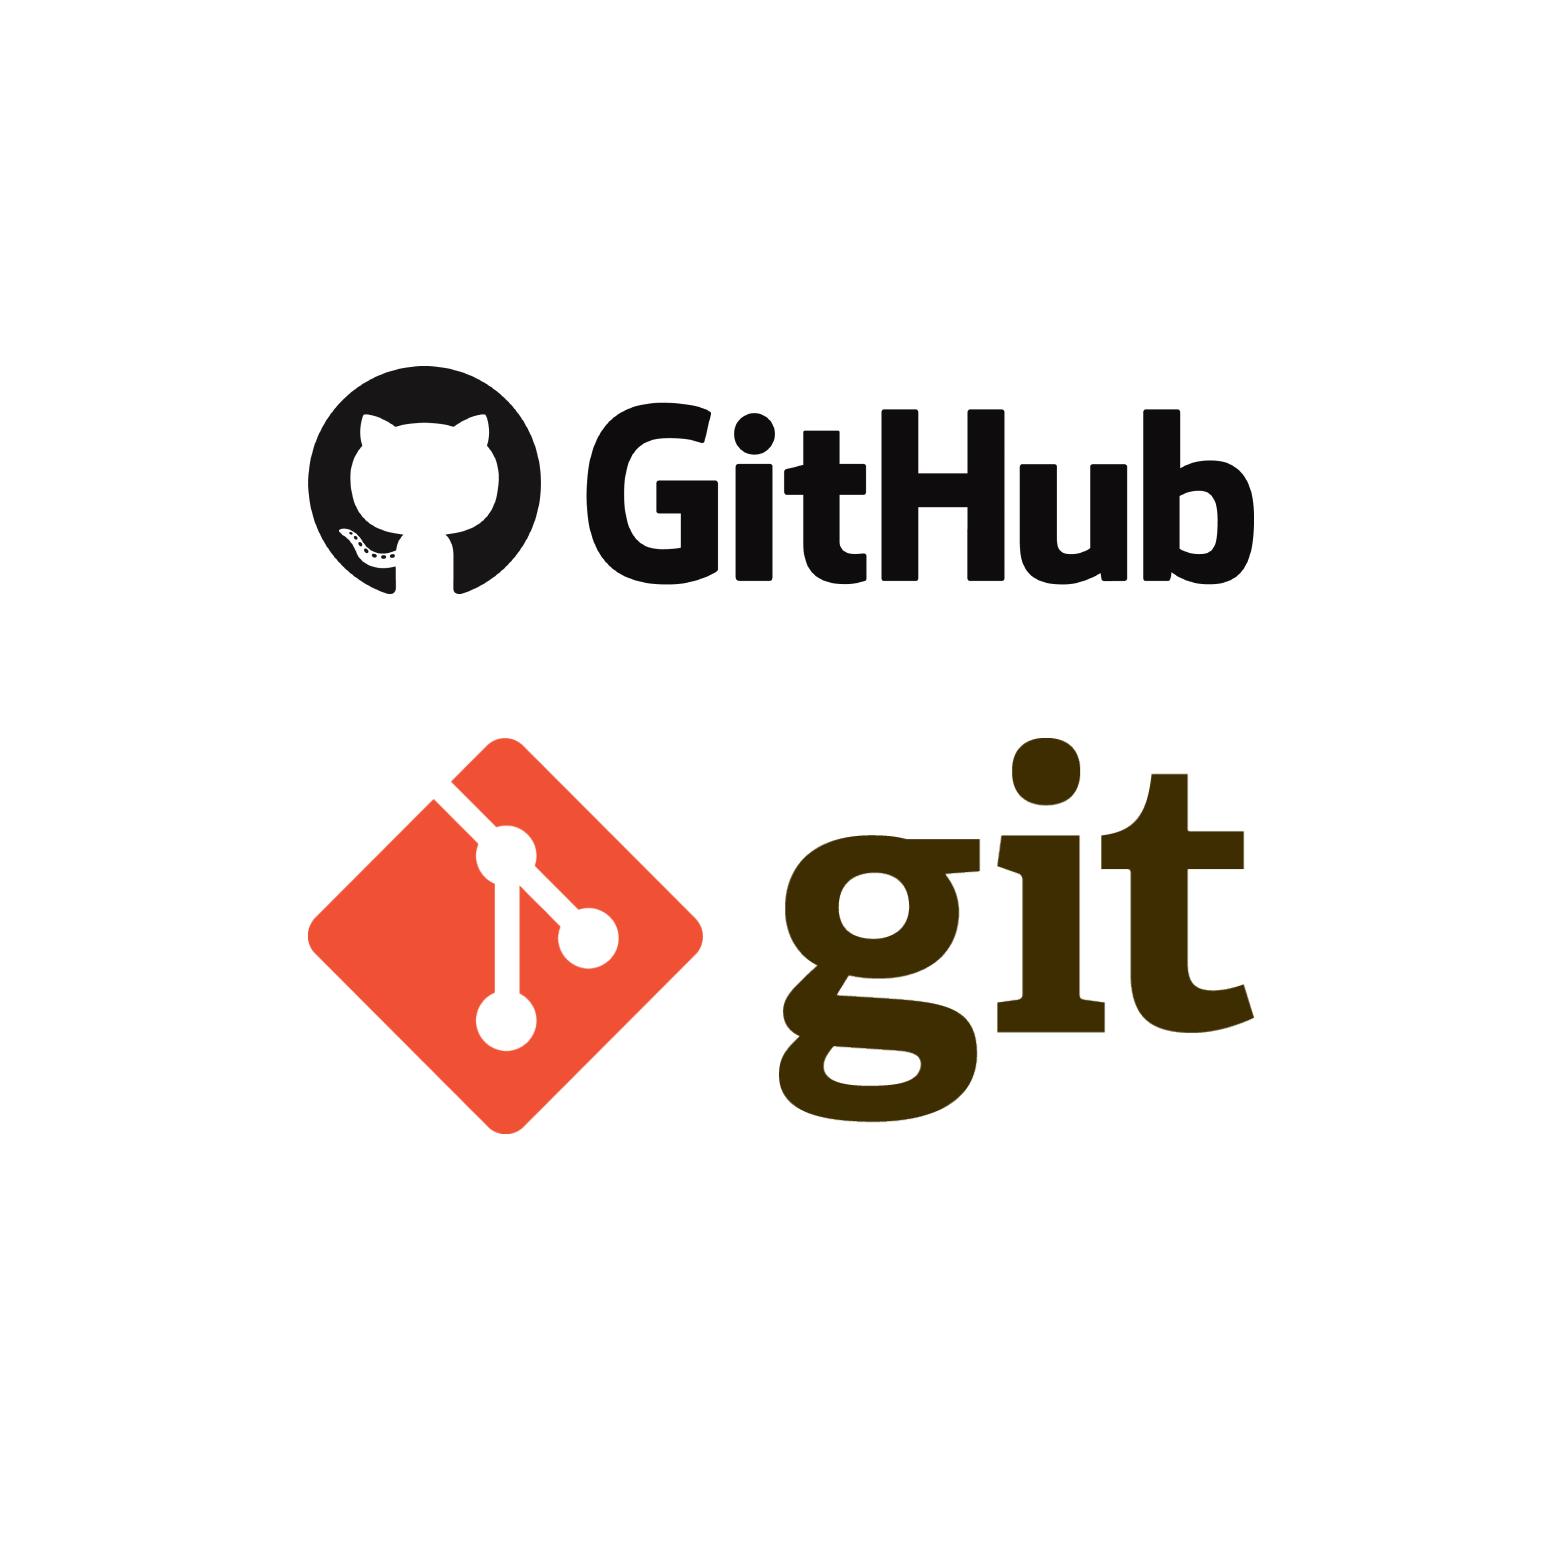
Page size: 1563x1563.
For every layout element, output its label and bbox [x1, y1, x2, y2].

picture [308, 738, 1254, 1134]
picture [308, 366, 1254, 594]
